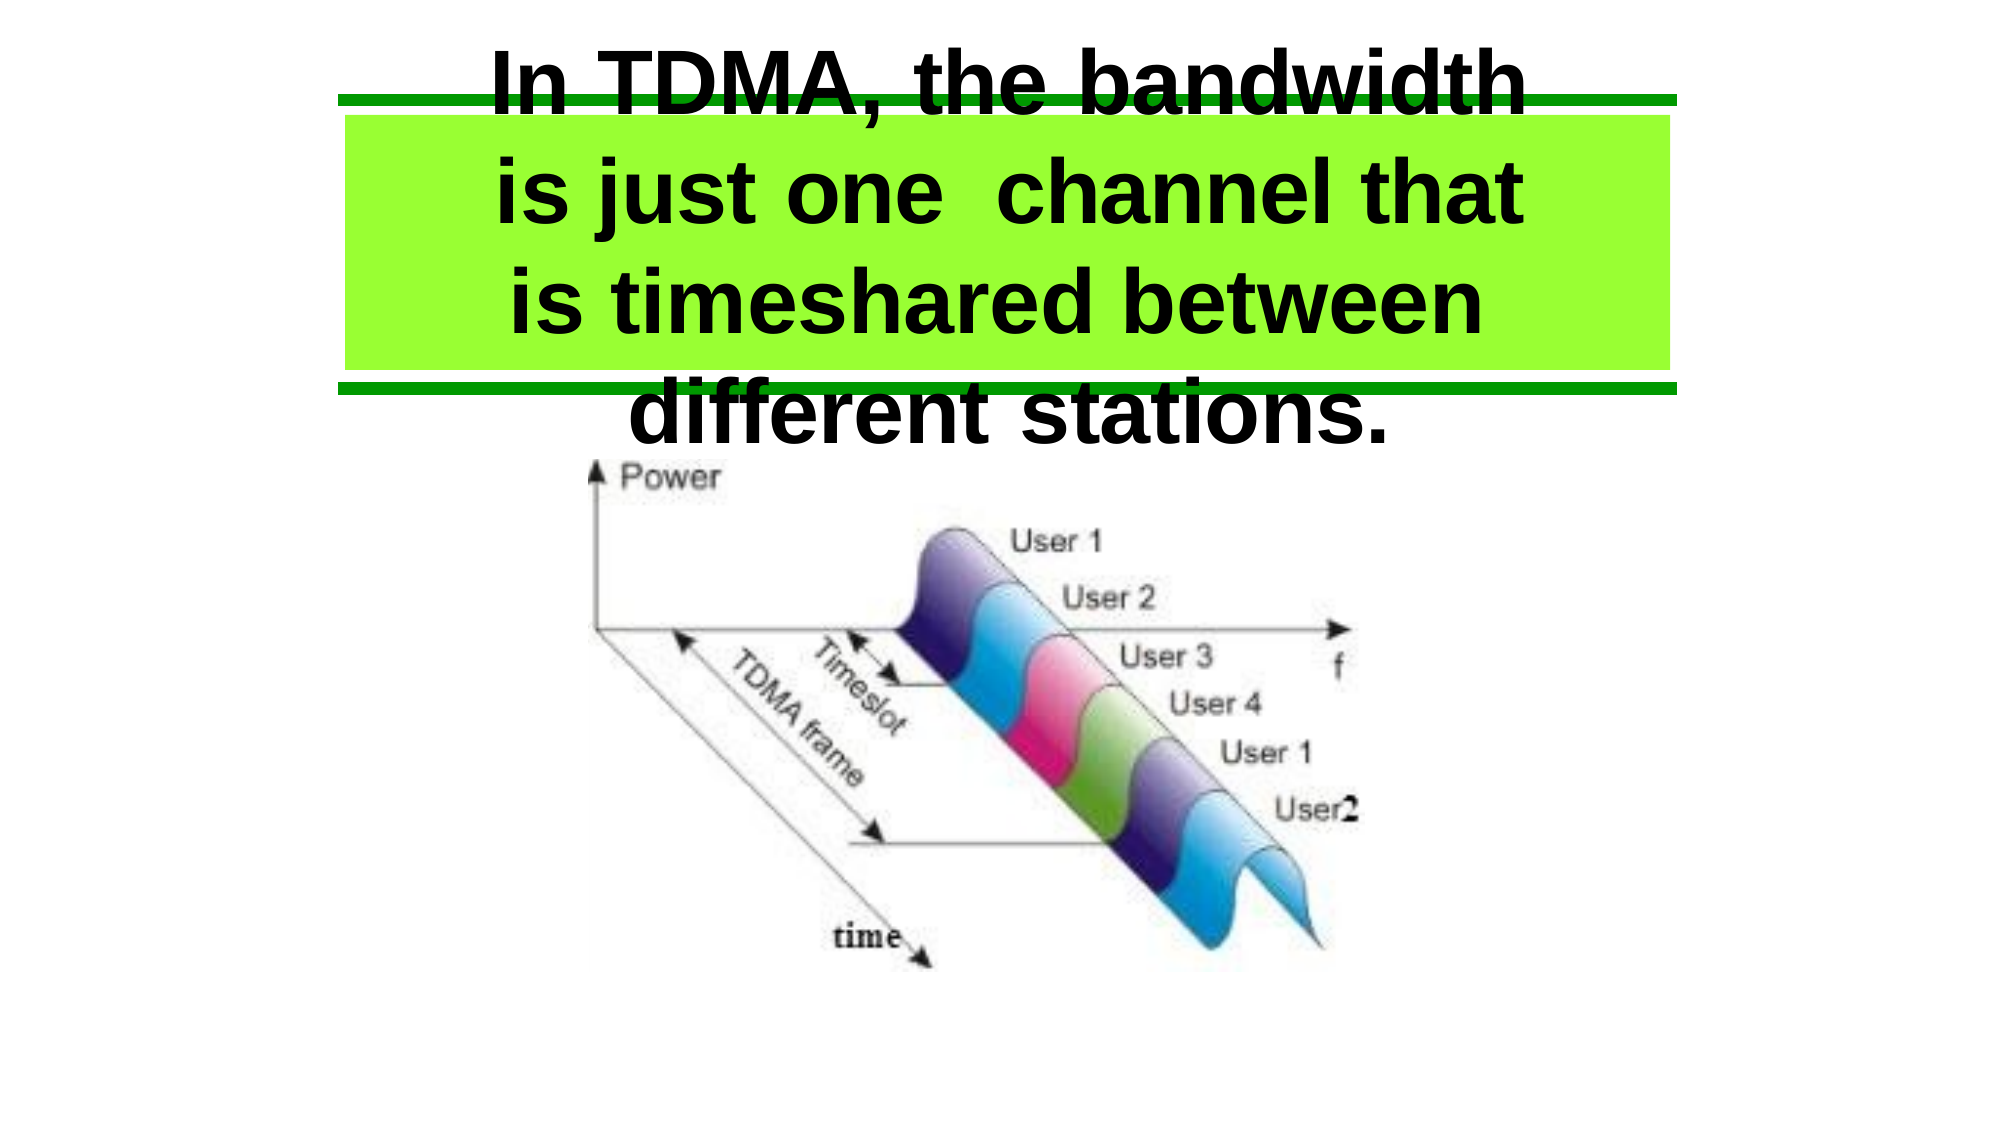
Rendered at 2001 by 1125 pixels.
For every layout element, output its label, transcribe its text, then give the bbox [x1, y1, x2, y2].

text_box [1573, 114, 1671, 370]
text_box [345, 114, 444, 370]
picture [588, 459, 1365, 972]
title In TDMA, the bandwidth is just one channel that is timeshared between different stations. [444, 20, 1573, 463]
